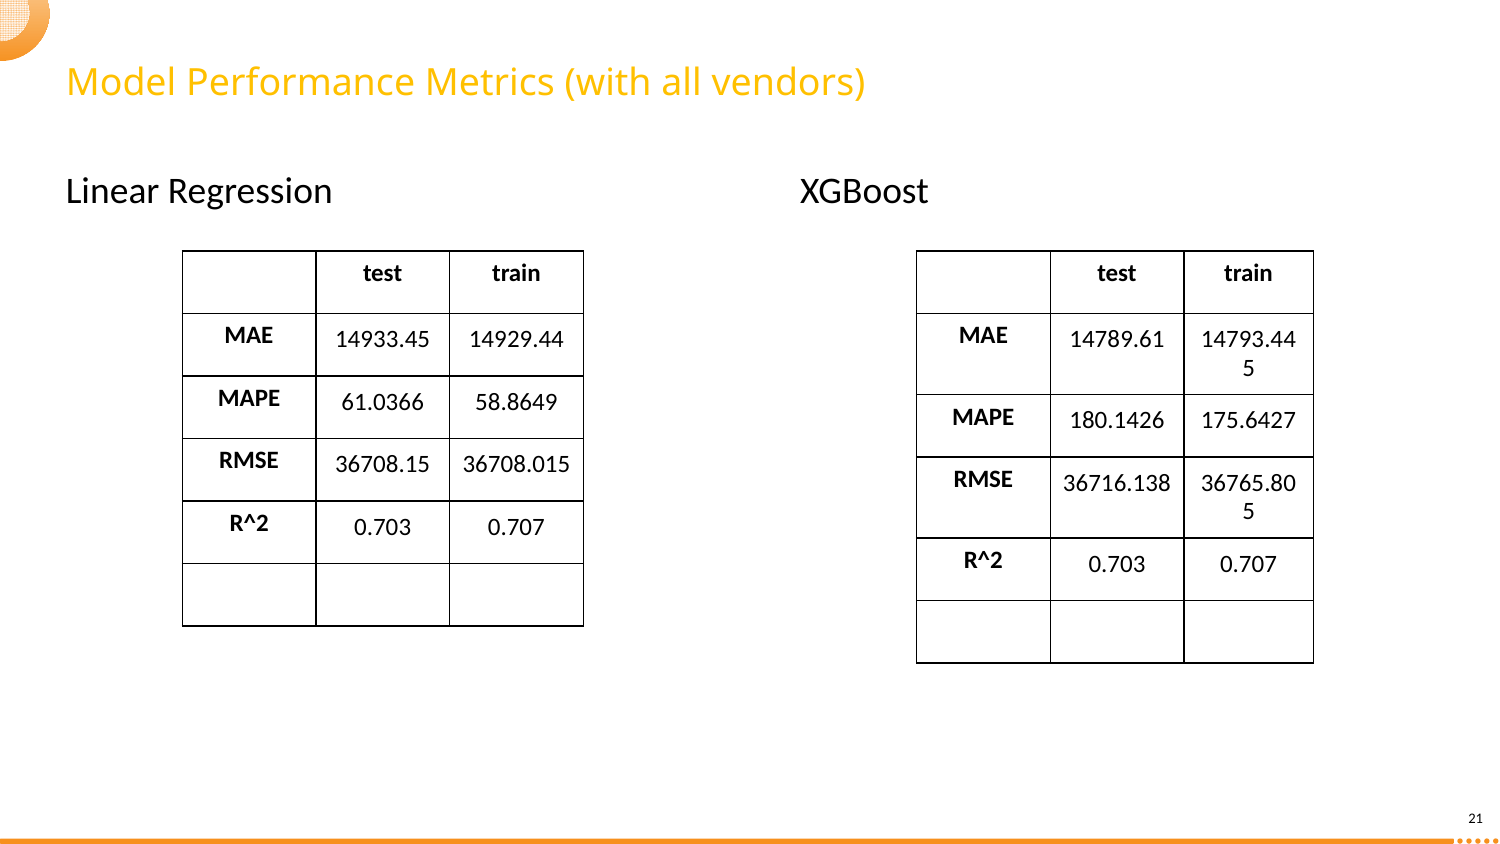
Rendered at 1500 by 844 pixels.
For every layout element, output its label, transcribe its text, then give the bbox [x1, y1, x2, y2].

table_cell MAPE [917, 395, 1050, 456]
table_cell MAE [183, 314, 315, 375]
table_header [183, 252, 315, 313]
table_header [917, 252, 1050, 313]
table_header test [317, 252, 449, 313]
table_cell 14789.61 [1051, 314, 1183, 394]
table_header train [1185, 252, 1313, 313]
table_cell 0.703 [317, 502, 449, 563]
table_cell 36708.15 [317, 439, 449, 500]
table_cell [450, 564, 583, 625]
table_cell [1185, 601, 1313, 662]
table_cell R^2 [917, 539, 1050, 600]
table_cell 58.8649 [450, 377, 583, 438]
table_cell 14793.445 [1185, 314, 1313, 394]
table_cell 14929.44 [450, 314, 583, 375]
table_header train [450, 252, 583, 313]
table_cell 36765.805 [1185, 458, 1313, 537]
table_cell 36708.015 [450, 439, 583, 500]
table_cell 175.6427 [1185, 395, 1313, 456]
table_cell R^2 [183, 502, 315, 563]
table_cell MAE [917, 314, 1050, 394]
list Model Performance Metrics (with all vendors) [64, 63, 1436, 139]
table_cell [183, 564, 315, 625]
table_cell 0.707 [450, 502, 583, 563]
table_cell 14933.45 [317, 314, 449, 375]
table_cell 61.0366 [317, 377, 449, 438]
table_cell 0.707 [1185, 539, 1313, 600]
table_cell 36716.138 [1051, 458, 1183, 537]
table_cell RMSE [917, 458, 1050, 537]
table_cell 0.703 [1051, 539, 1183, 600]
table_cell [317, 564, 449, 625]
table_header test [1051, 252, 1183, 313]
table_cell [917, 601, 1050, 662]
list XGBoost [799, 165, 1436, 763]
table_cell 180.1426 [1051, 395, 1183, 456]
table_cell RMSE [183, 439, 315, 500]
table_cell MAPE [183, 377, 315, 438]
table_cell [1051, 601, 1183, 662]
list Linear Regression [64, 165, 701, 763]
